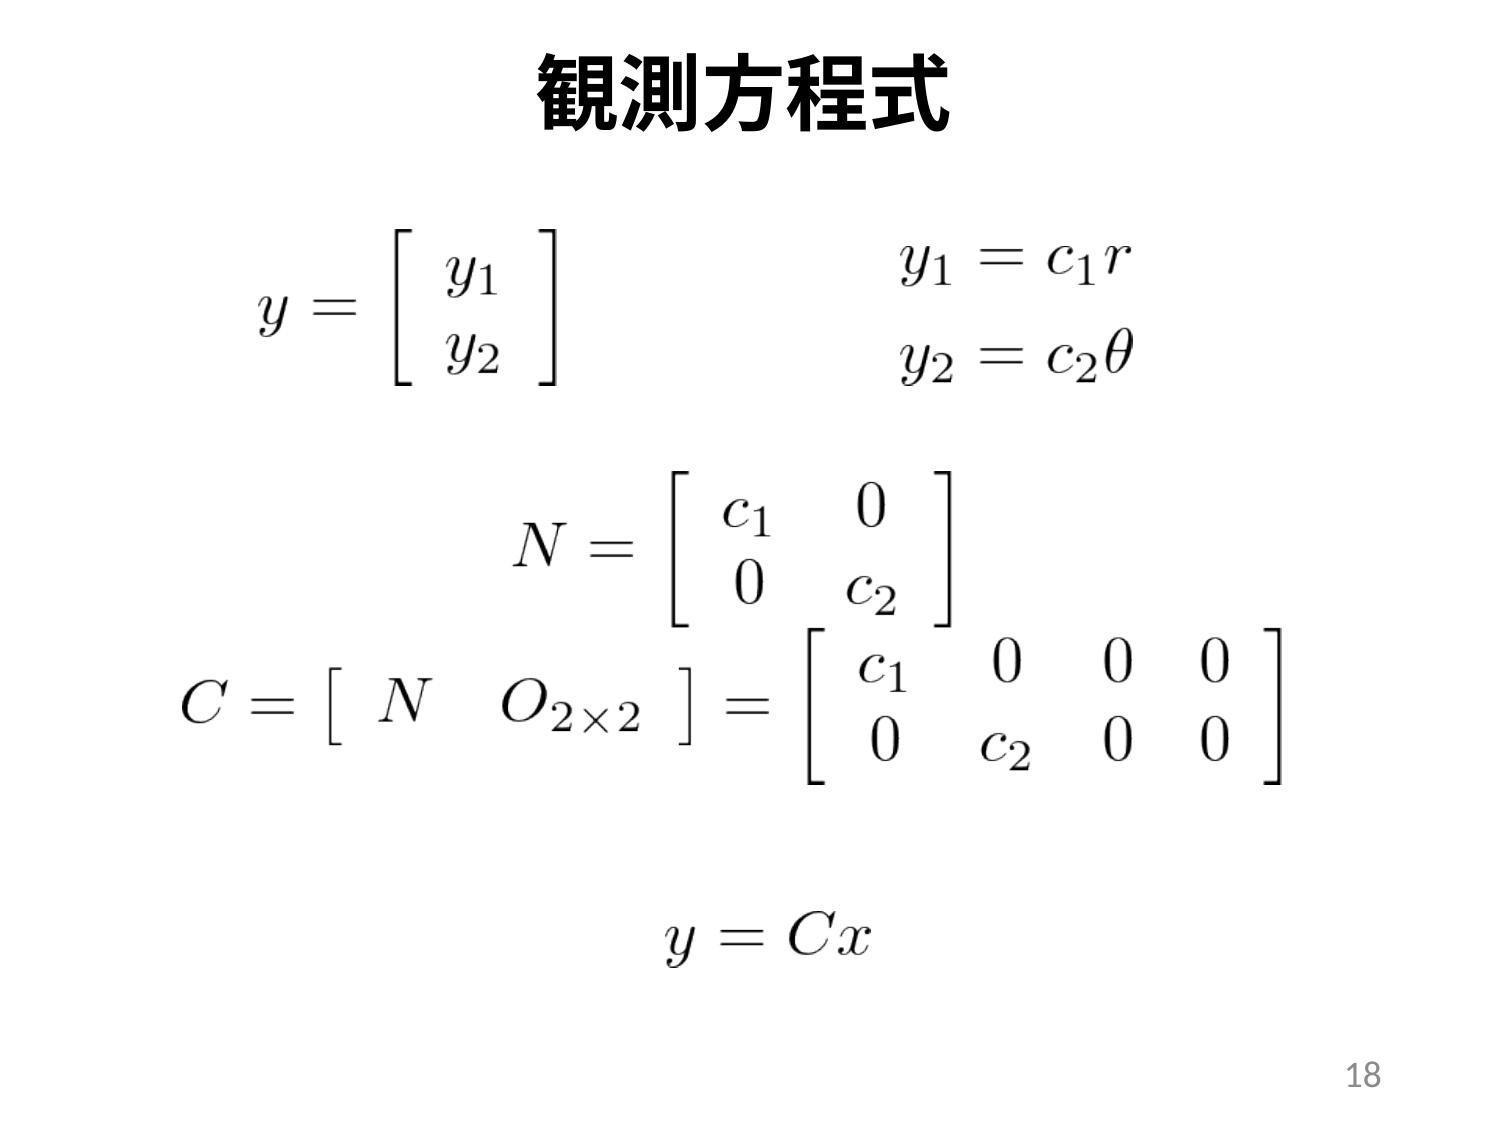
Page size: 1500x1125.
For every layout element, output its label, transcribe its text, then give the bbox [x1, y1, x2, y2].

picture [181, 471, 1282, 785]
picture [257, 229, 557, 386]
picture [665, 911, 871, 968]
slide_number 18 [1059, 1042, 1397, 1103]
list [900, 246, 1133, 386]
title 観測方程式 [61, 0, 1427, 206]
